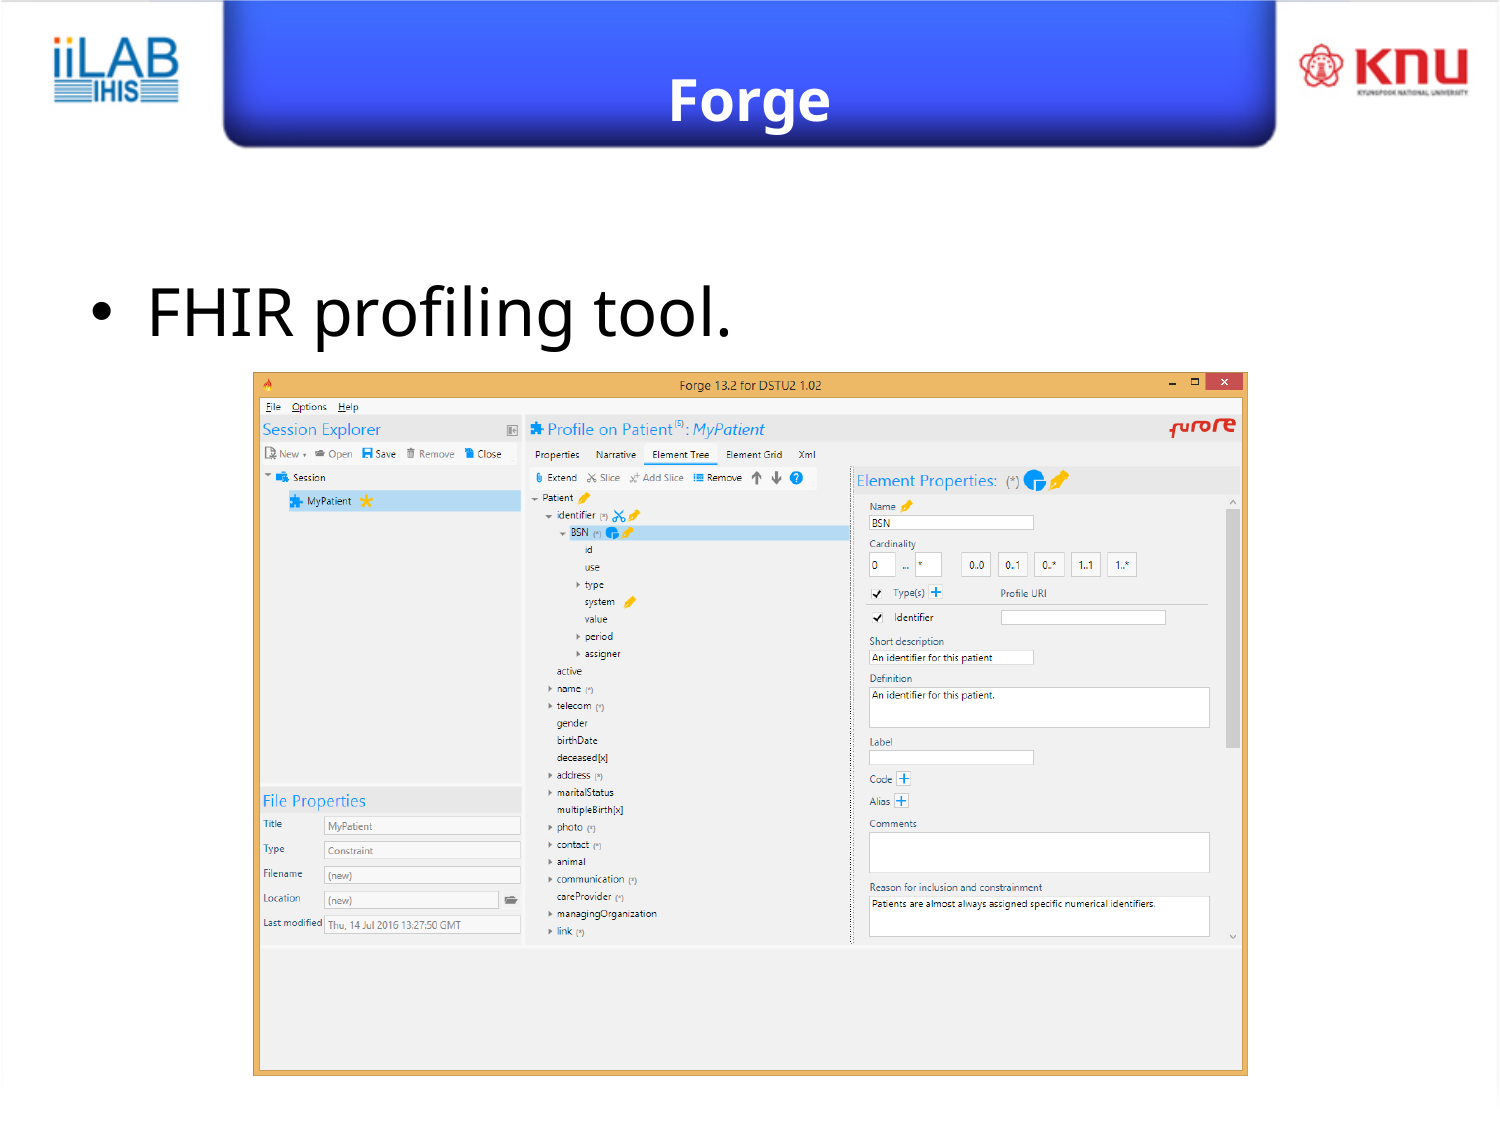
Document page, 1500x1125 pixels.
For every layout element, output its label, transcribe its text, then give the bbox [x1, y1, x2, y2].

picture [0, 0, 1500, 1125]
title Forge [75, 4, 1425, 193]
list FHIR profiling tool. [75, 262, 1425, 1005]
